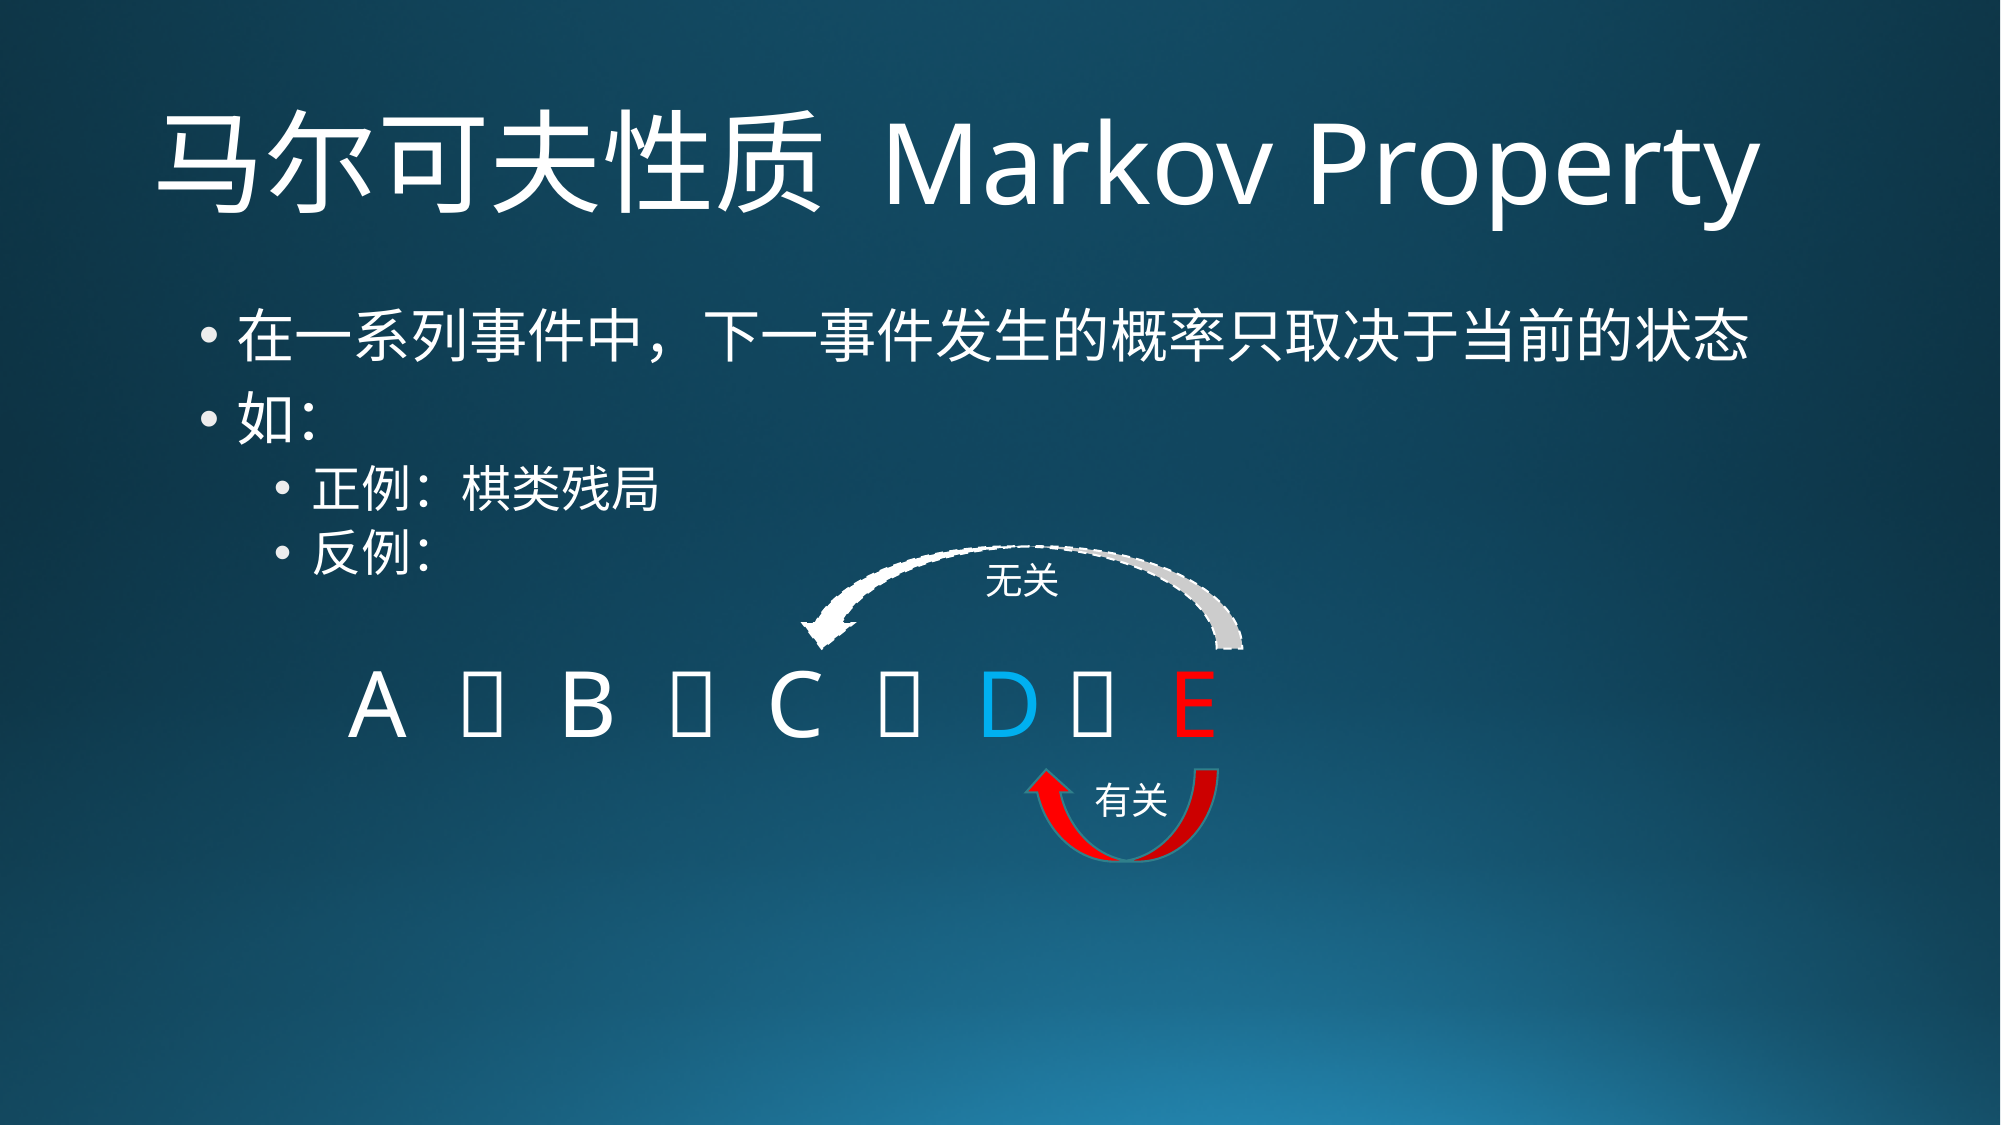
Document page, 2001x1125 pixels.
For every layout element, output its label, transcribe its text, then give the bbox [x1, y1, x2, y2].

picture [0, 0, 2001, 1125]
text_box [796, 546, 1243, 862]
list 在一系列事件中，下一事件发生的概率只取决于当前的状态 如： 正例：棋类残局 反例： A  B  C  D  E [183, 299, 1863, 1014]
title 马尔可夫性质 Markov Property [137, 59, 1863, 278]
